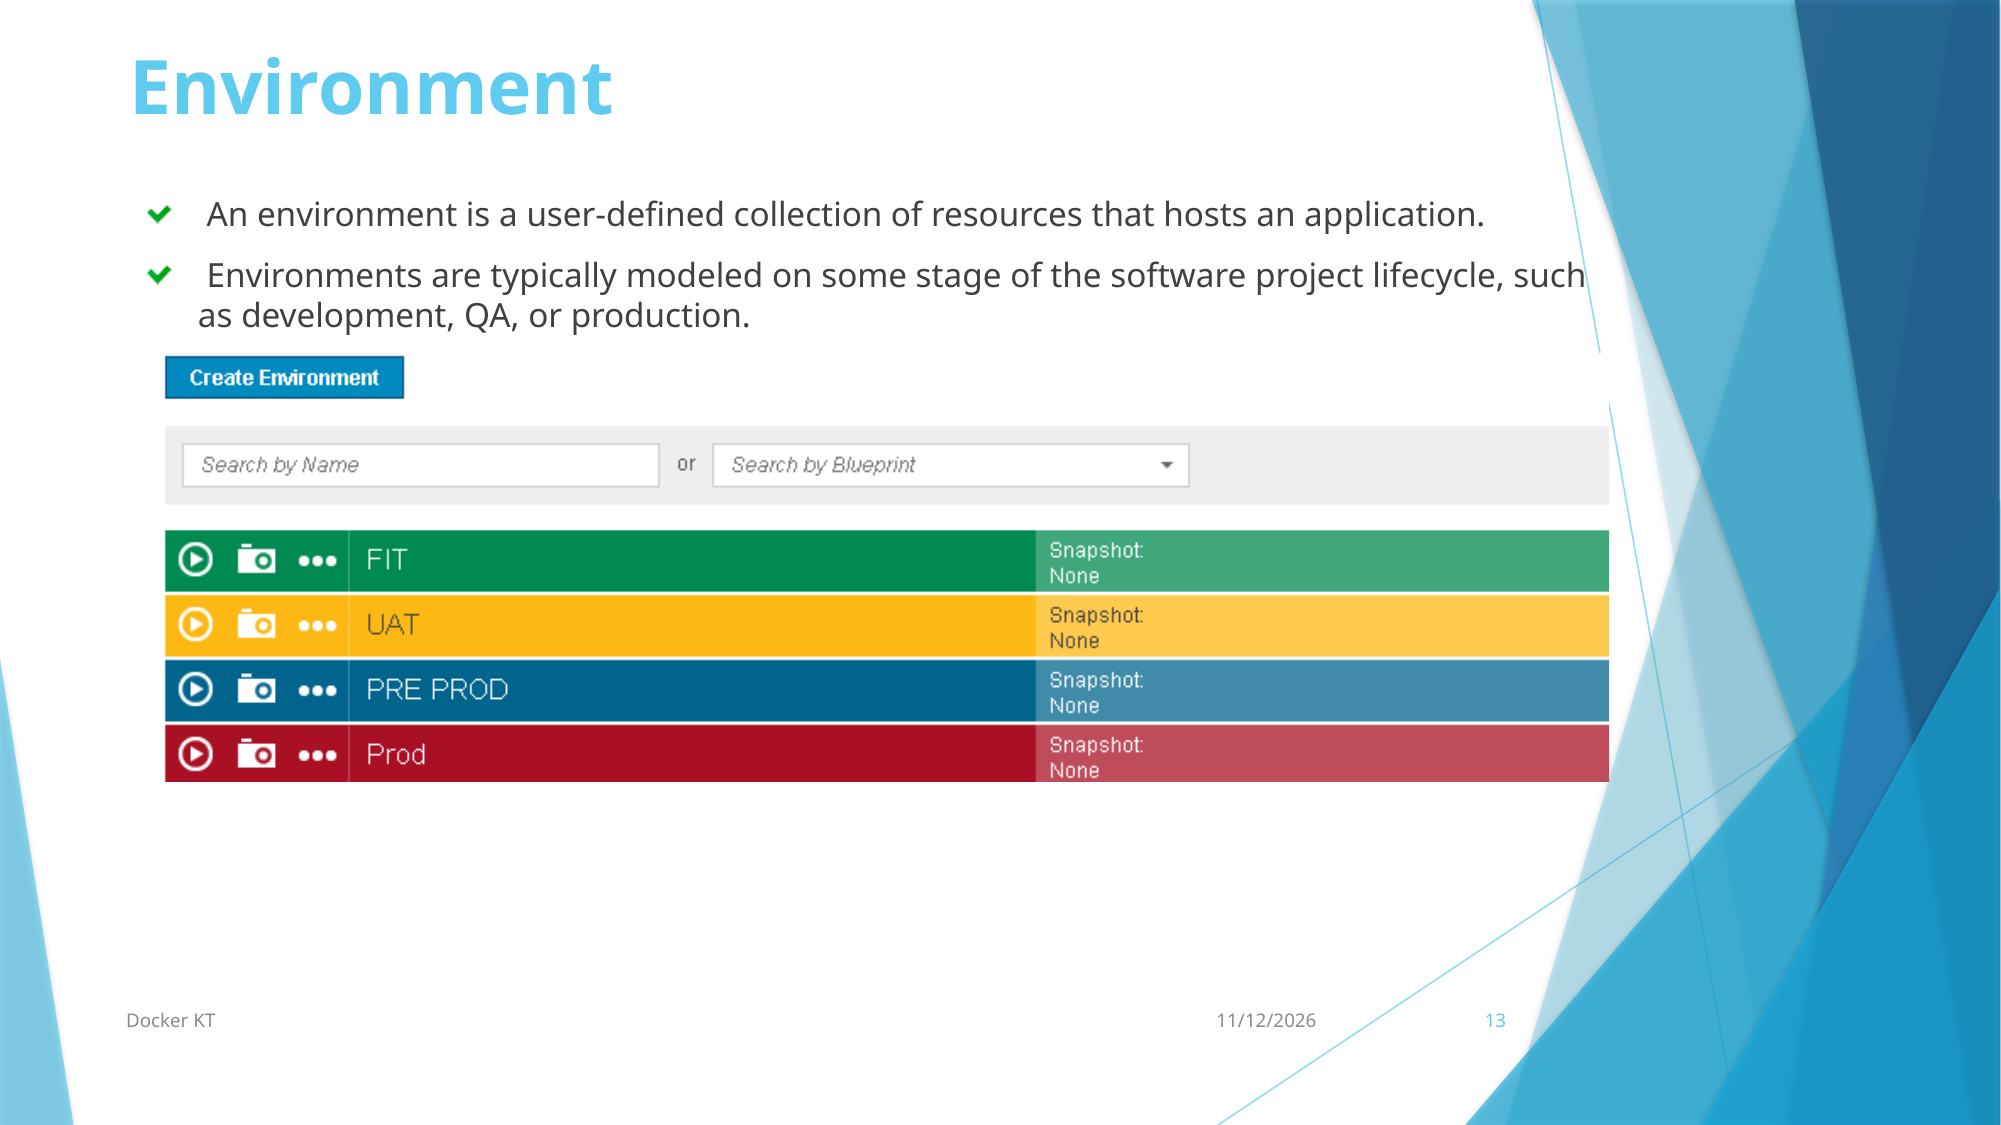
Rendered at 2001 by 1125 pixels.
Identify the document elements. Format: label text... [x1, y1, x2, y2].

slide_number 13 [1409, 991, 1522, 1051]
title Environment [114, 32, 1505, 155]
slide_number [1181, 991, 1332, 1051]
list An environment is a user-defined collection of resources that hosts an application. Environments are typically modeled on some stage of the software project lifecycle, such as development, QA, or production. [126, 185, 1607, 1052]
picture [152, 353, 1610, 783]
picture [145, 263, 172, 285]
footer Docker KT [111, 991, 1145, 1051]
picture [145, 203, 172, 224]
